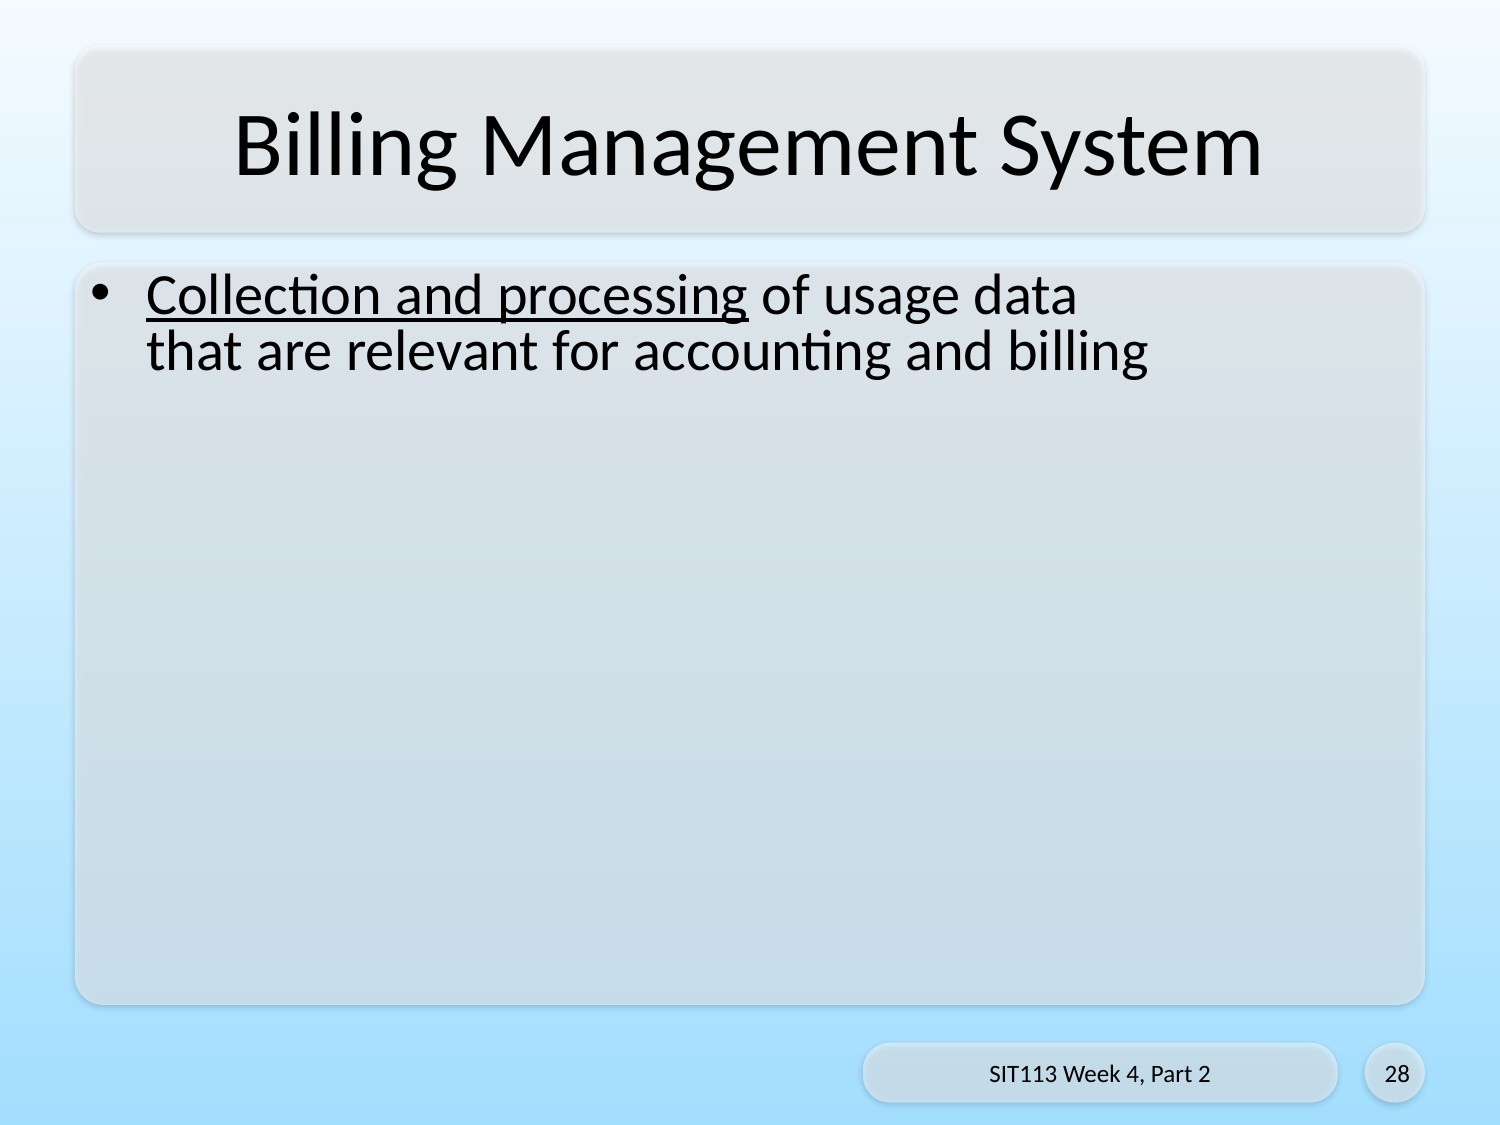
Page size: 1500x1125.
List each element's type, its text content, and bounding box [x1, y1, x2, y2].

slide_number 28 [1364, 1042, 1425, 1103]
list Collection and processing of usage data that are relevant for accounting and billing [75, 262, 1425, 1005]
footer SIT113 Week 4, Part 2 [862, 1042, 1338, 1103]
title Billing Management System [75, 45, 1425, 233]
